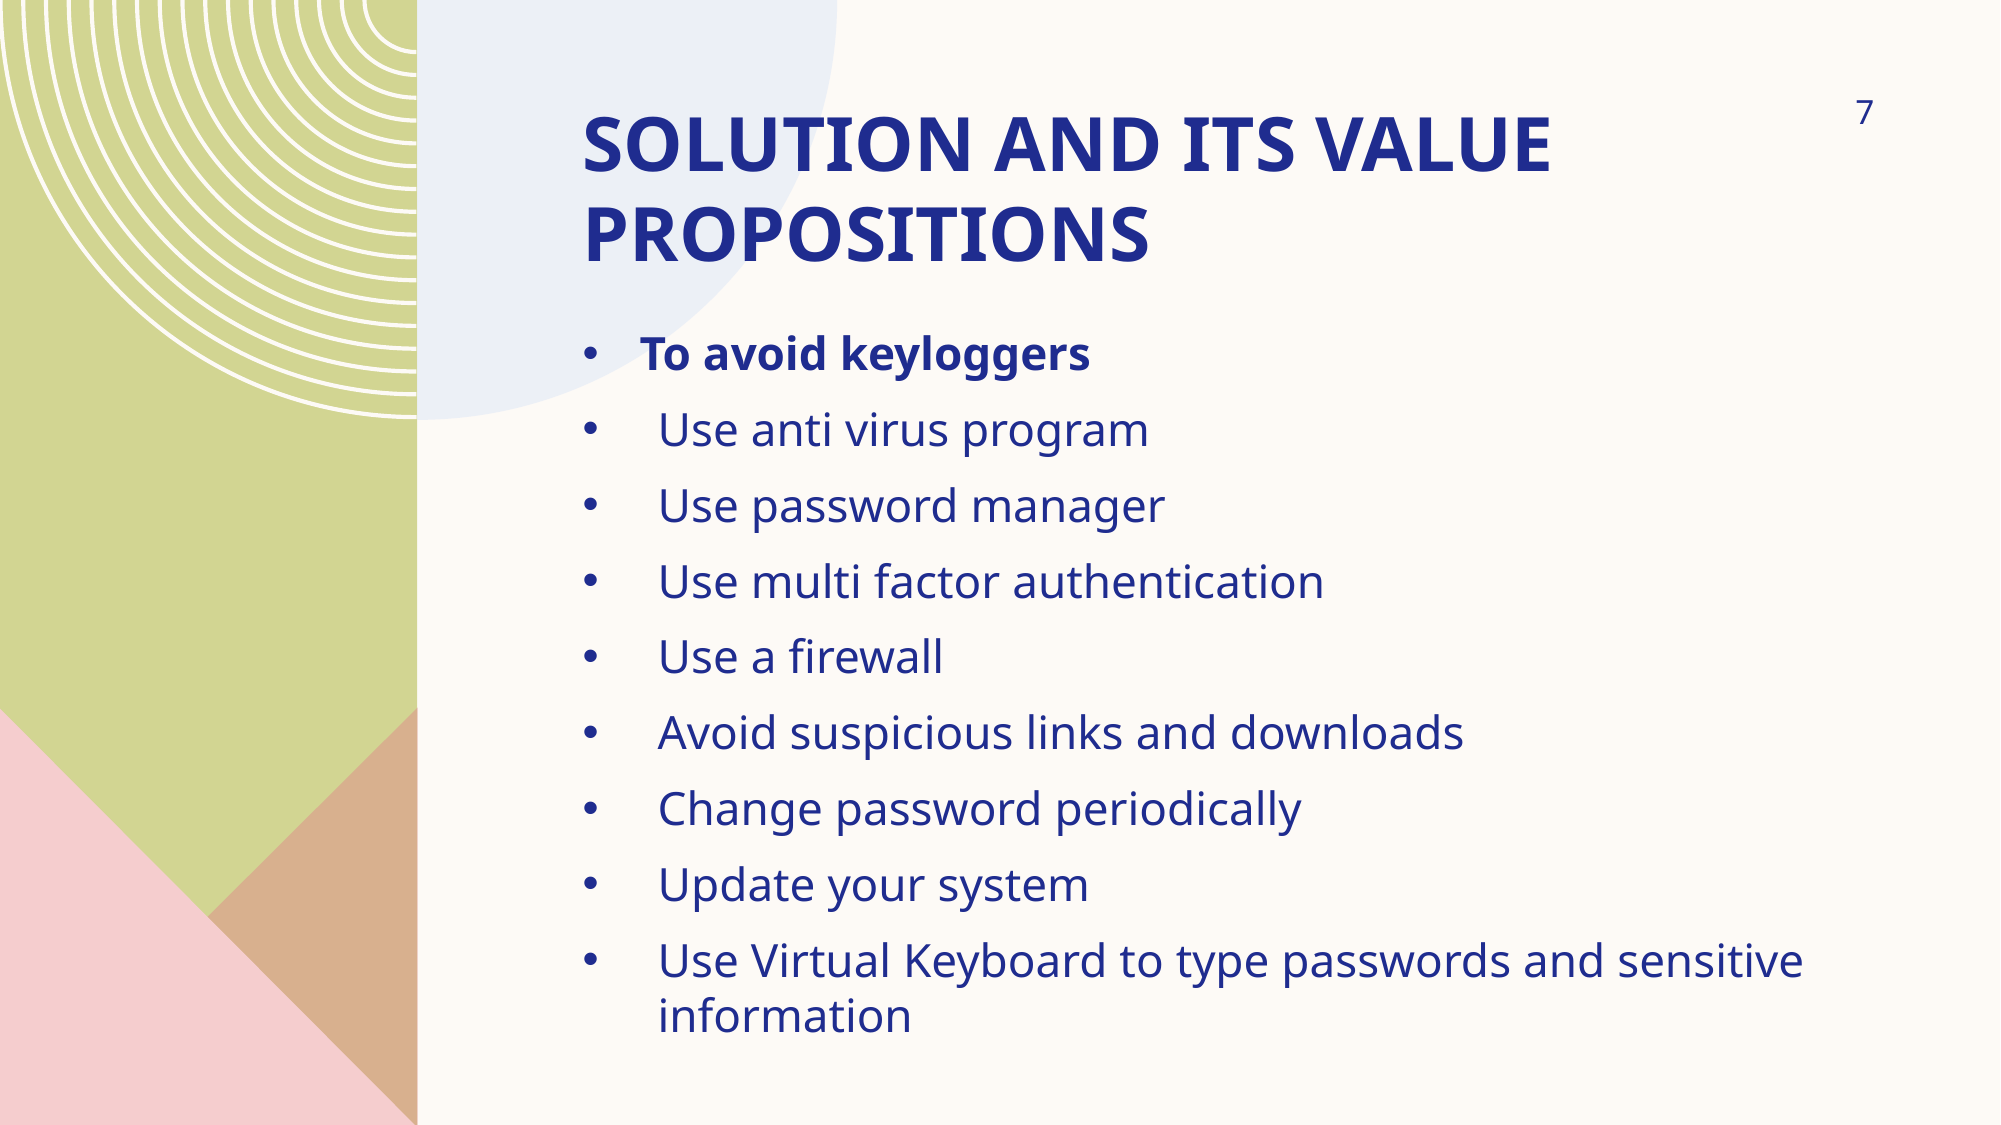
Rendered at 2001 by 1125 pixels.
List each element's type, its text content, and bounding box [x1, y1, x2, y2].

slide_number 7 [1699, 75, 1875, 153]
list To avoid keyloggers Use anti virus program Use password manager Use multi factor authentication Use a firewall Avoid suspicious links and downloads Change password periodically Update your system Use Virtual Keyboard to type passwords and sensitive information [567, 324, 1875, 861]
title Solution and its value propositions [567, 113, 1875, 277]
